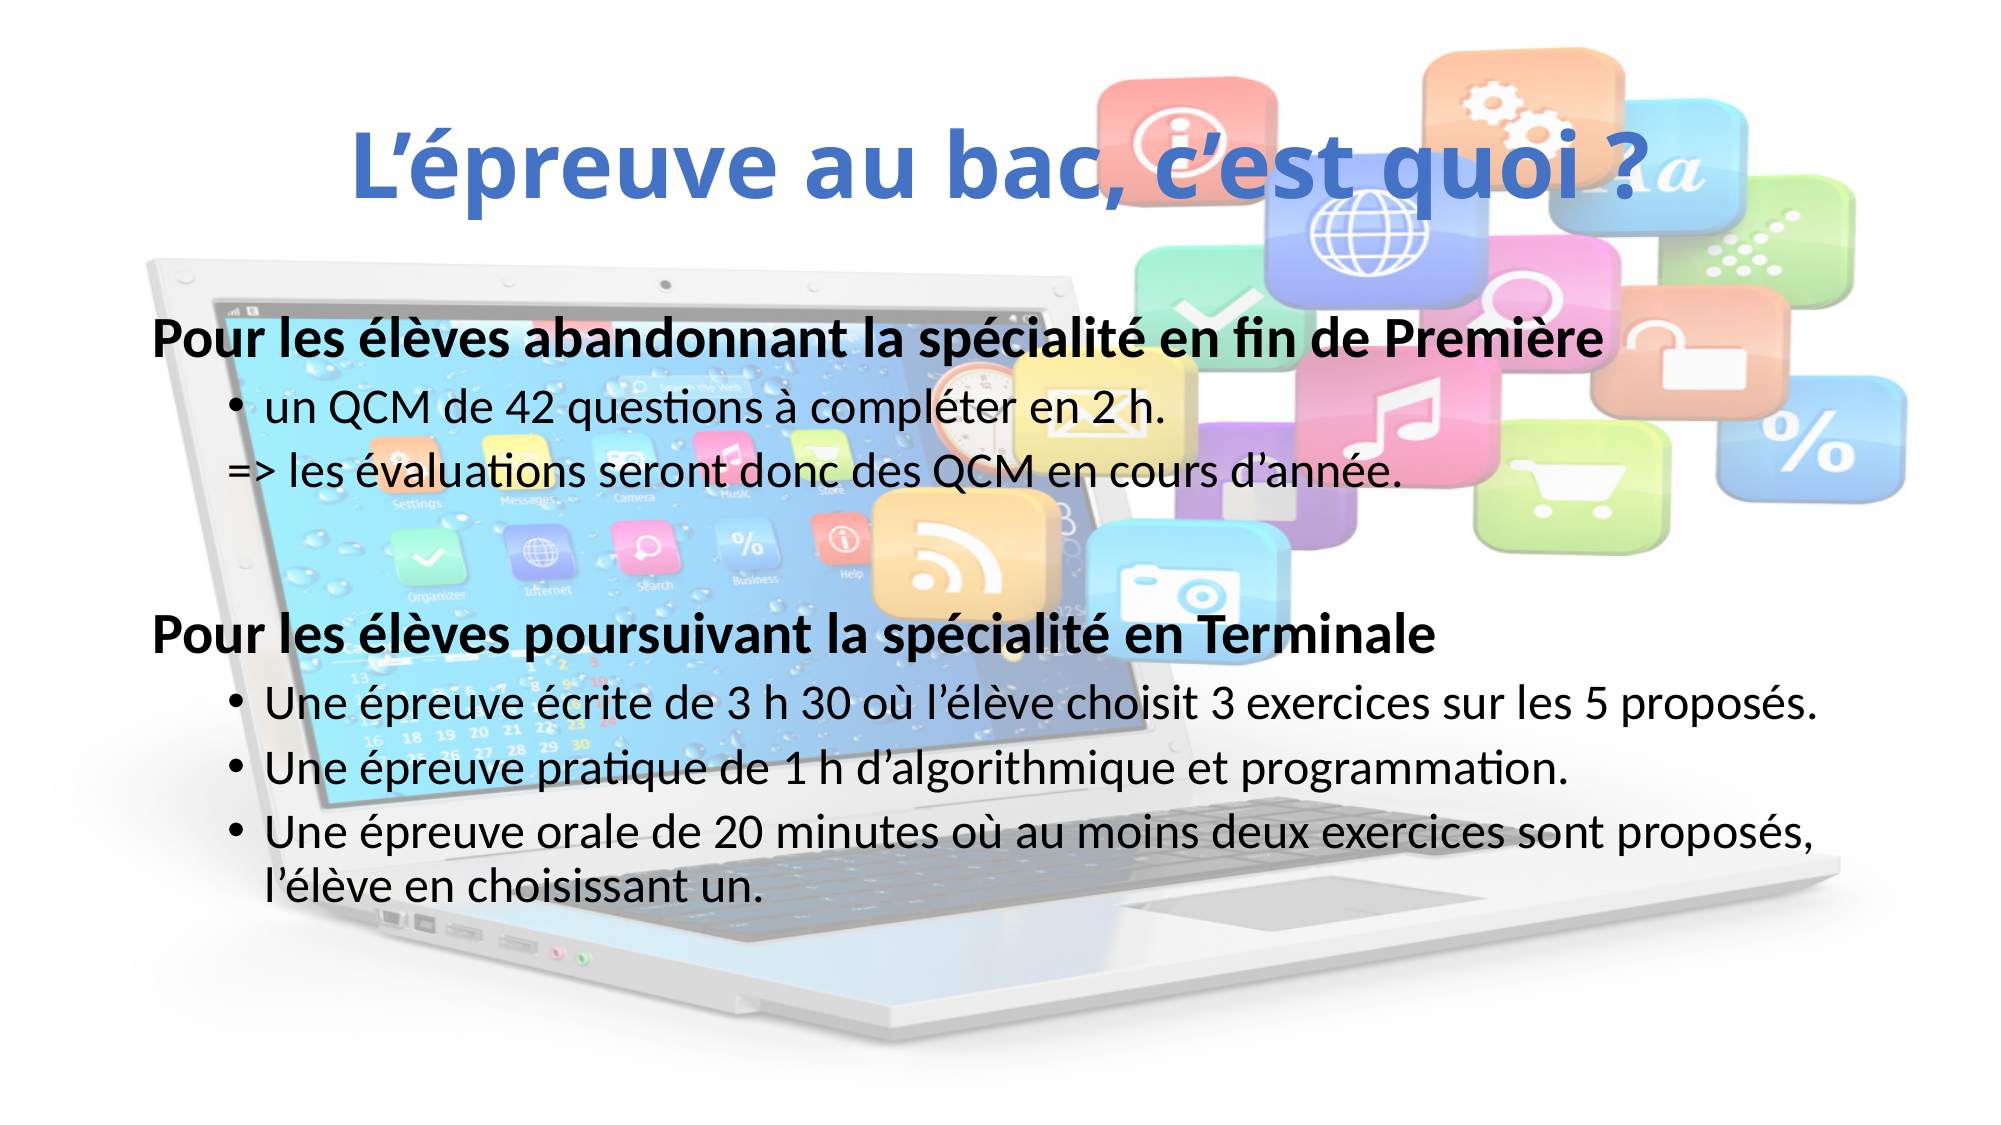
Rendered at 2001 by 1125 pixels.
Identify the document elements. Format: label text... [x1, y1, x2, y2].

list Pour les élèves abandonnant la spécialité en fin de Première un QCM de 42 questions à compléter en 2 h. => les évaluations seront donc des QCM en cours d’année. Pour les élèves poursuivant la spécialité en Terminale Une épreuve écrite de 3 h 30 où l’élève choisit 3 exercices sur les 5 proposés. Une épreuve pratique de 1 h d’algorithmique et programmation. Une épreuve orale de 20 minutes où au moins deux exercices sont proposés, l’élève en choisissant un. [137, 299, 1863, 1014]
title L’épreuve au bac, c’est quoi ? [137, 59, 1863, 278]
